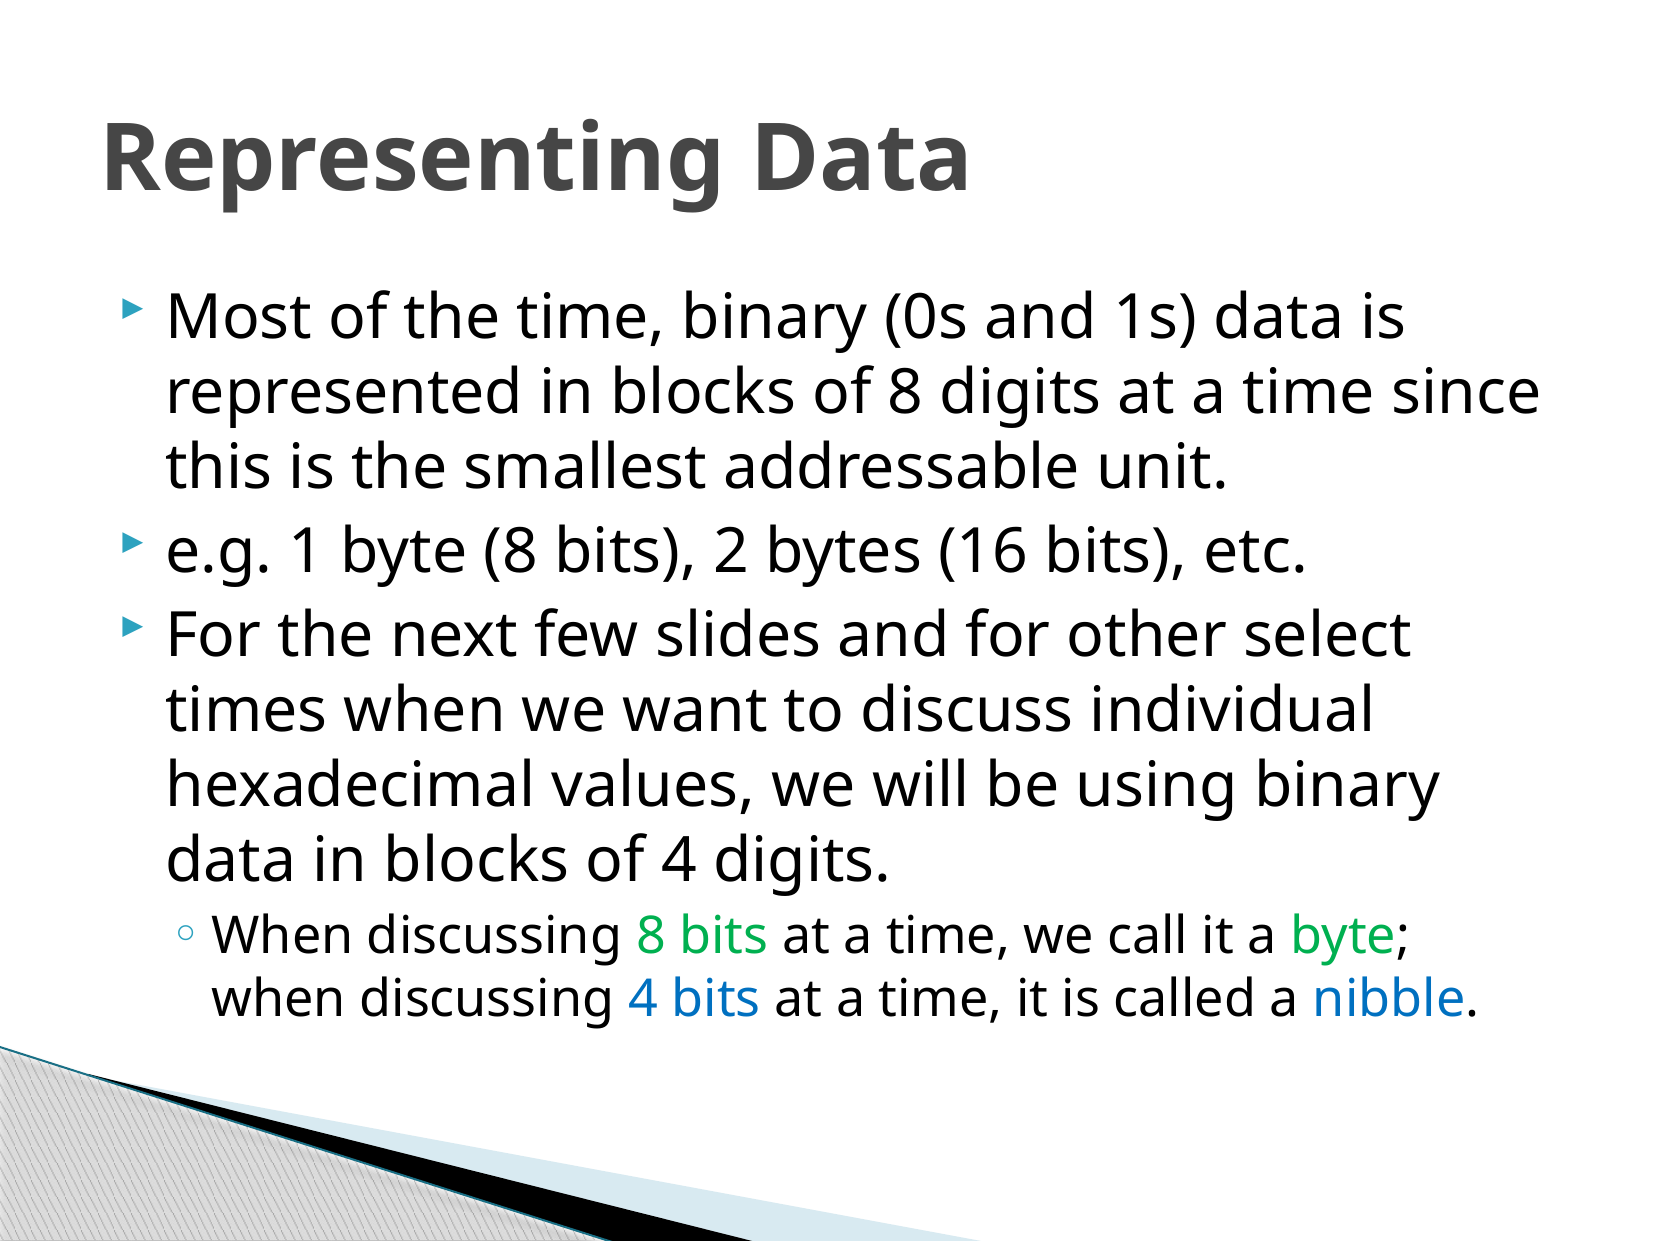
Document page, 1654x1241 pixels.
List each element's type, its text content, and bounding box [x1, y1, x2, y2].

title Representing Data [82, 49, 1571, 257]
list Most of the time, binary (0s and 1s) data is represented in blocks of 8 digits at a time since this is the smallest addressable unit. e.g. 1 byte (8 bits), 2 bytes (16 bits), etc. For the next few slides and for other select times when we want to discuss individual hexadecimal values, we will be using binary data in blocks of 4 digits. When discussing 8 bits at a time, we call it a byte; when discussing 4 bits at a time, it is called a nibble. [82, 267, 1571, 1087]
